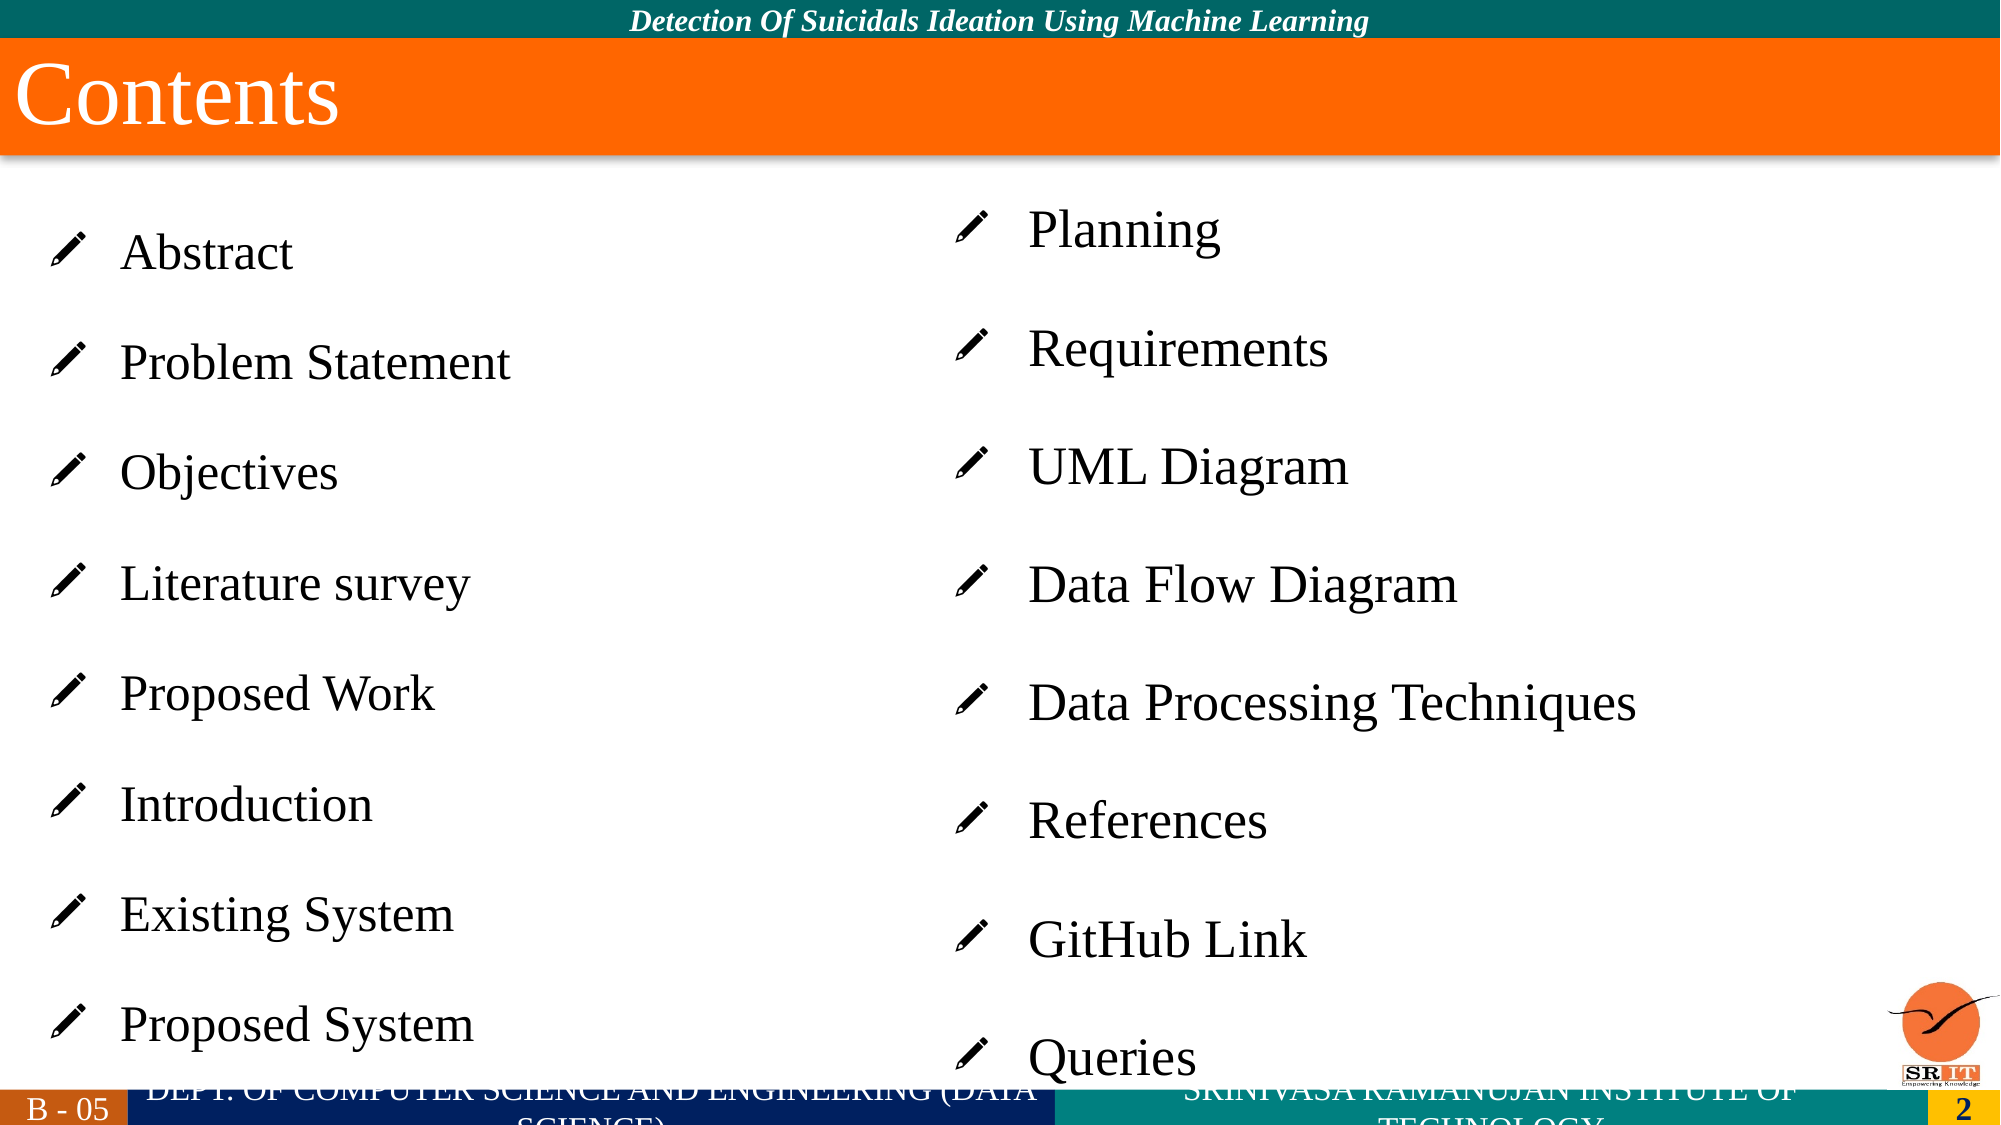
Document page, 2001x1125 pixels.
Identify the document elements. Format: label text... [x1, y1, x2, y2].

title Contents [0, 38, 2000, 156]
picture [47, 559, 89, 601]
picture [47, 228, 89, 270]
picture [47, 669, 89, 711]
picture [47, 1000, 89, 1042]
text_box Planning Requirements UML Diagram Data Flow Diagram Data Processing Techniques References GitHub Link Queries [938, 153, 1920, 1125]
list Abstract Problem Statement Objectives Literature survey Proposed Work Introduction Existing System Proposed System [32, 179, 854, 1065]
picture [47, 338, 89, 380]
picture [47, 449, 89, 490]
picture [952, 798, 991, 837]
picture [47, 890, 89, 932]
picture [952, 207, 991, 246]
picture [1920, 977, 2000, 1090]
picture [952, 561, 991, 600]
picture [952, 443, 991, 482]
picture [952, 680, 991, 718]
picture [47, 779, 89, 821]
picture [952, 325, 991, 364]
picture [952, 916, 991, 955]
picture [952, 1034, 991, 1073]
